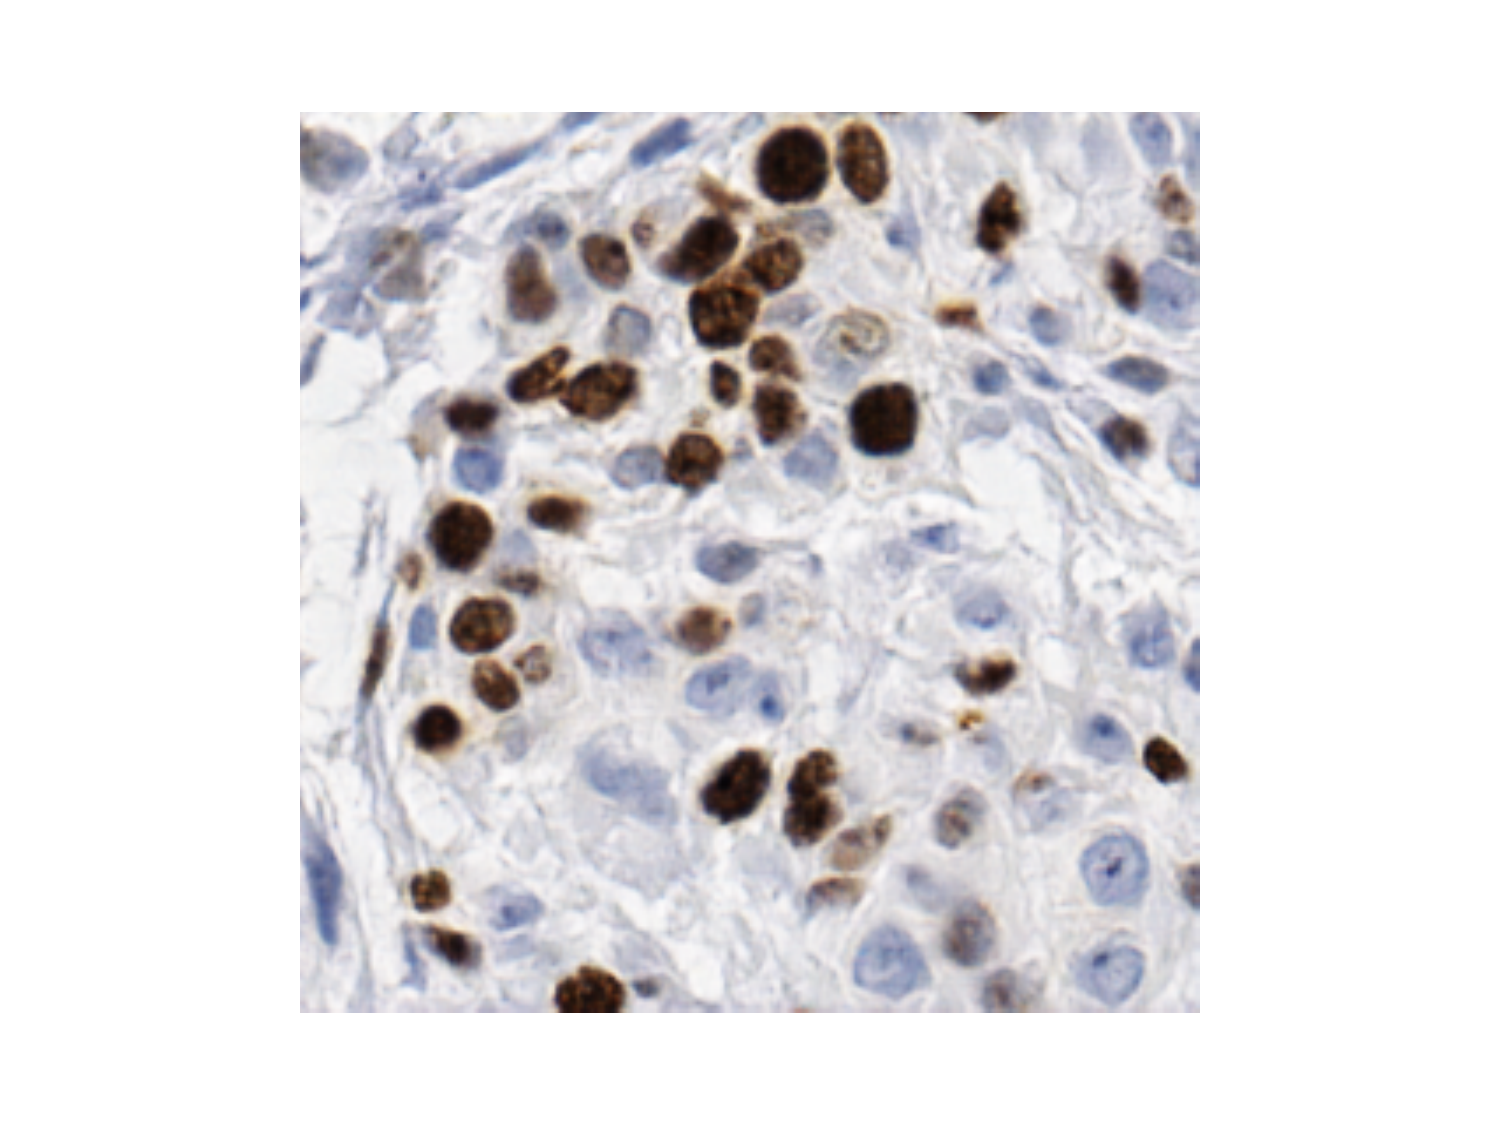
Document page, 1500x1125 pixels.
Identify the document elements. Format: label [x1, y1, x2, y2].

picture [299, 112, 1201, 1013]
